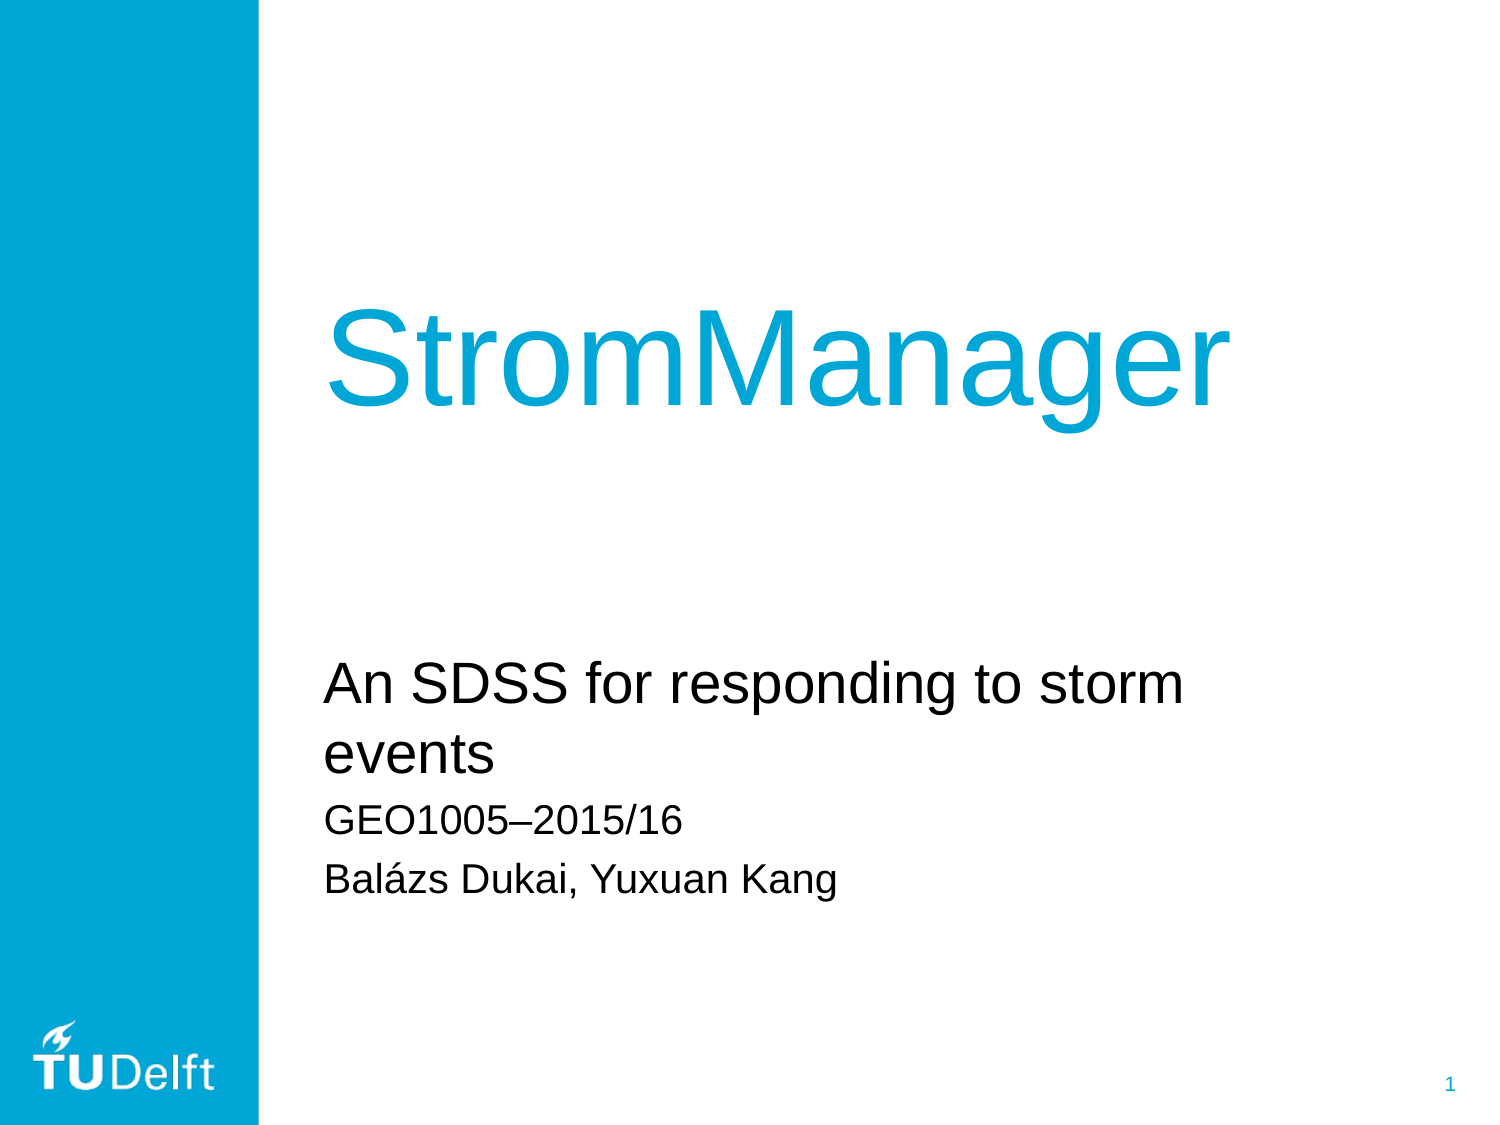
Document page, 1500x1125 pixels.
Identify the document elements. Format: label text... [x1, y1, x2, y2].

subtitle An SDSS for responding to storm events GEO1005–2015/16 Balázs Dukai, Yuxuan Kang [308, 637, 1275, 925]
title StromManager [308, 110, 1388, 591]
